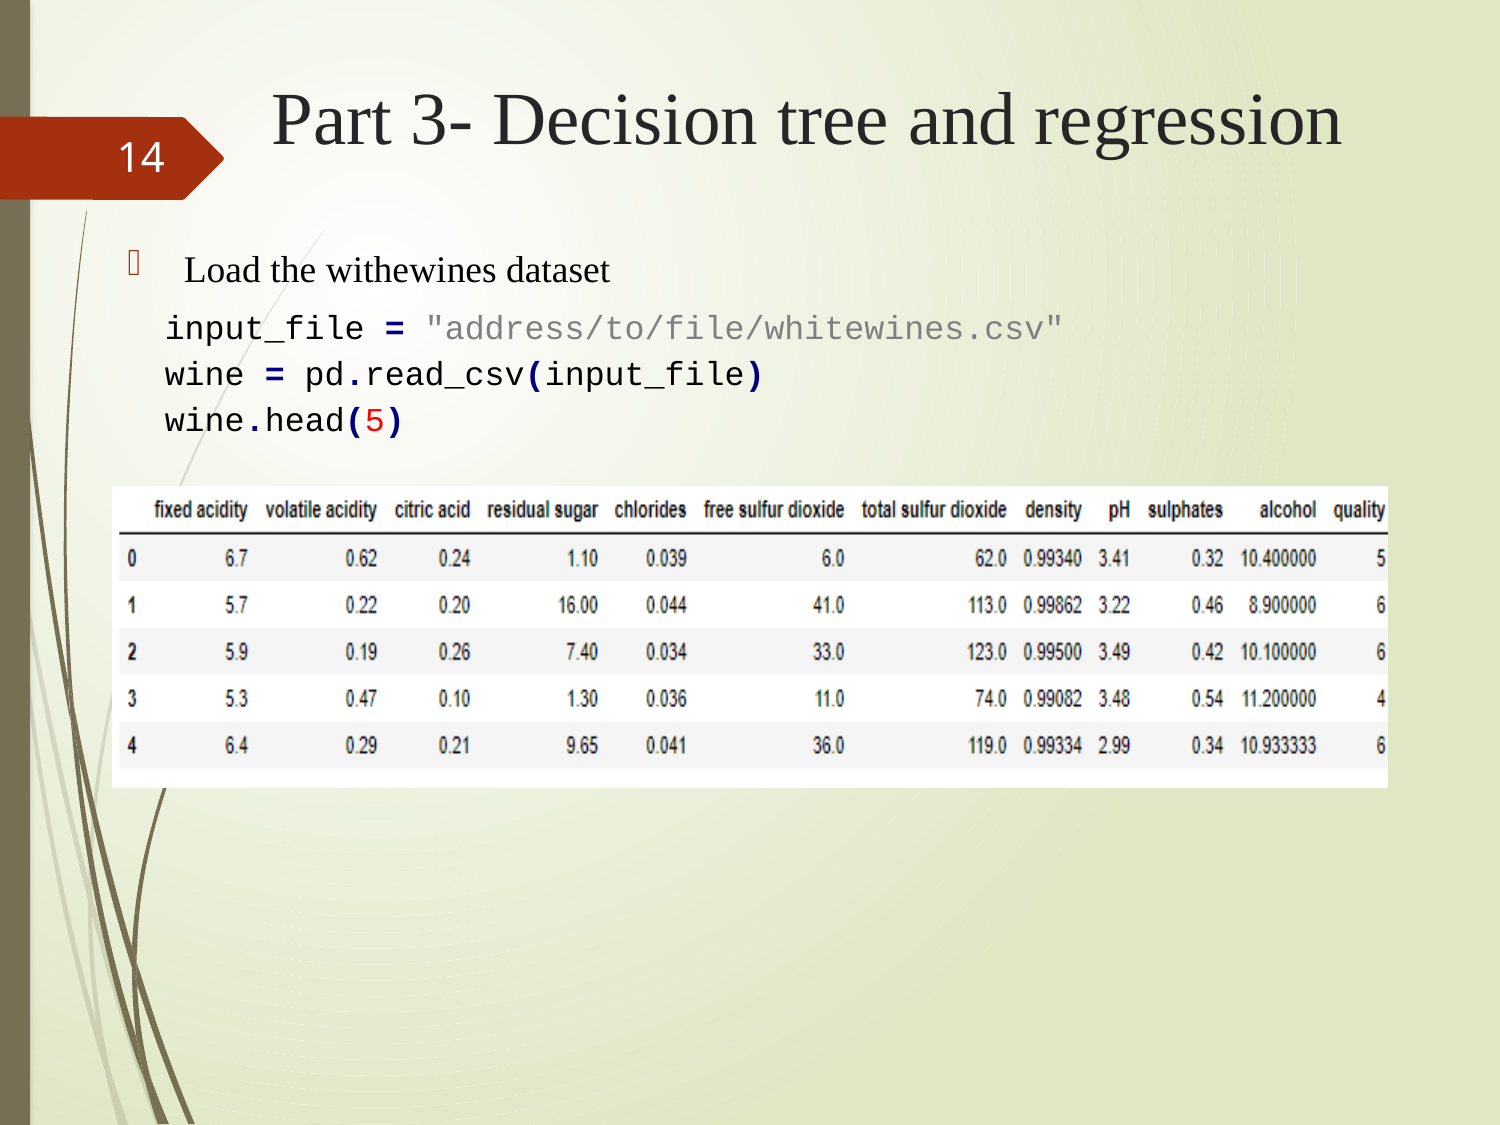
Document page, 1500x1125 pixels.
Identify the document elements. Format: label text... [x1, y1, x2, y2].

title Part 3- Decision tree and regression [256, 62, 1425, 237]
text_box input_file = "address/to/file/whitewines.csv" wine = pd.read_csv(input_file) wine.head(5) [150, 292, 1100, 446]
list Load the withewines dataset [112, 237, 1425, 1038]
slide_number 14 [83, 129, 180, 190]
picture [112, 486, 1388, 789]
